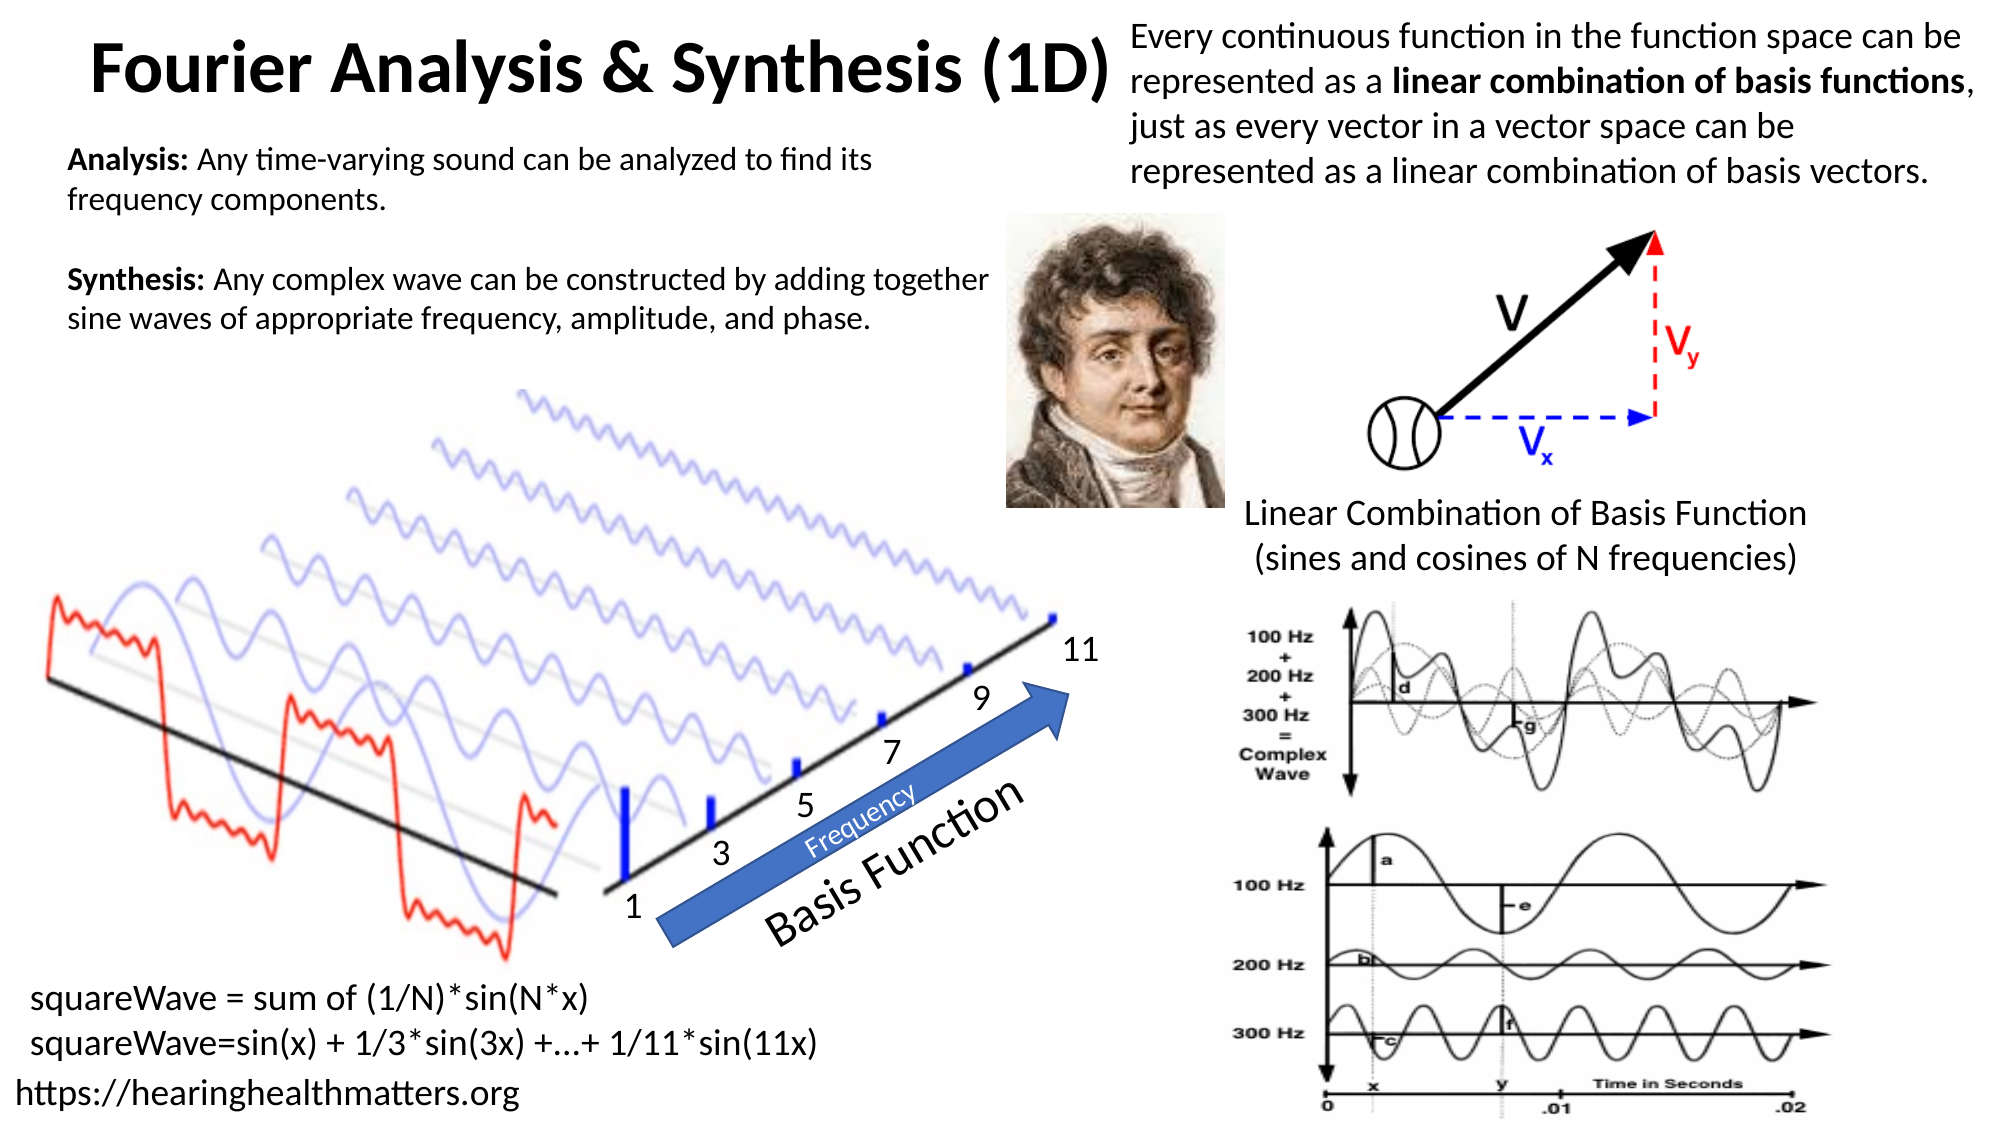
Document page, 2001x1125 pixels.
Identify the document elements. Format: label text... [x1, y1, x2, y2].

picture [1363, 228, 1706, 474]
text_box Every continuous function in the function space can be represented as a linear combination of basis functions, just as every vector in a vector space can be represented as a linear combination of basis vectors. [1115, 4, 2000, 199]
picture [1225, 595, 1844, 803]
text_box Linear Combination of Basis Function (sines and cosines of N frequencies) [1229, 480, 1824, 586]
text_box squareWave = sum of (1/N)*sin(N*x) squareWave=sin(x) + 1/3*sin(3x) +...+ 1/11*sin(11x) [14, 965, 834, 1116]
text_box Fourier Analysis & Synthesis (1D) [75, 10, 1115, 116]
text_box https://hearinghealthmatters.org [0, 1061, 1000, 1121]
text_box 11 [1070, 617, 1116, 677]
picture [1189, 821, 1860, 1125]
text_box Analysis: Any time-varying sound can be analyzed to find its frequency components. Synthesis: Any complex wave can be constructed by adding together sine waves of appropriate frequency, amplitude, and phase. [52, 129, 1024, 344]
picture [33, 213, 1225, 982]
